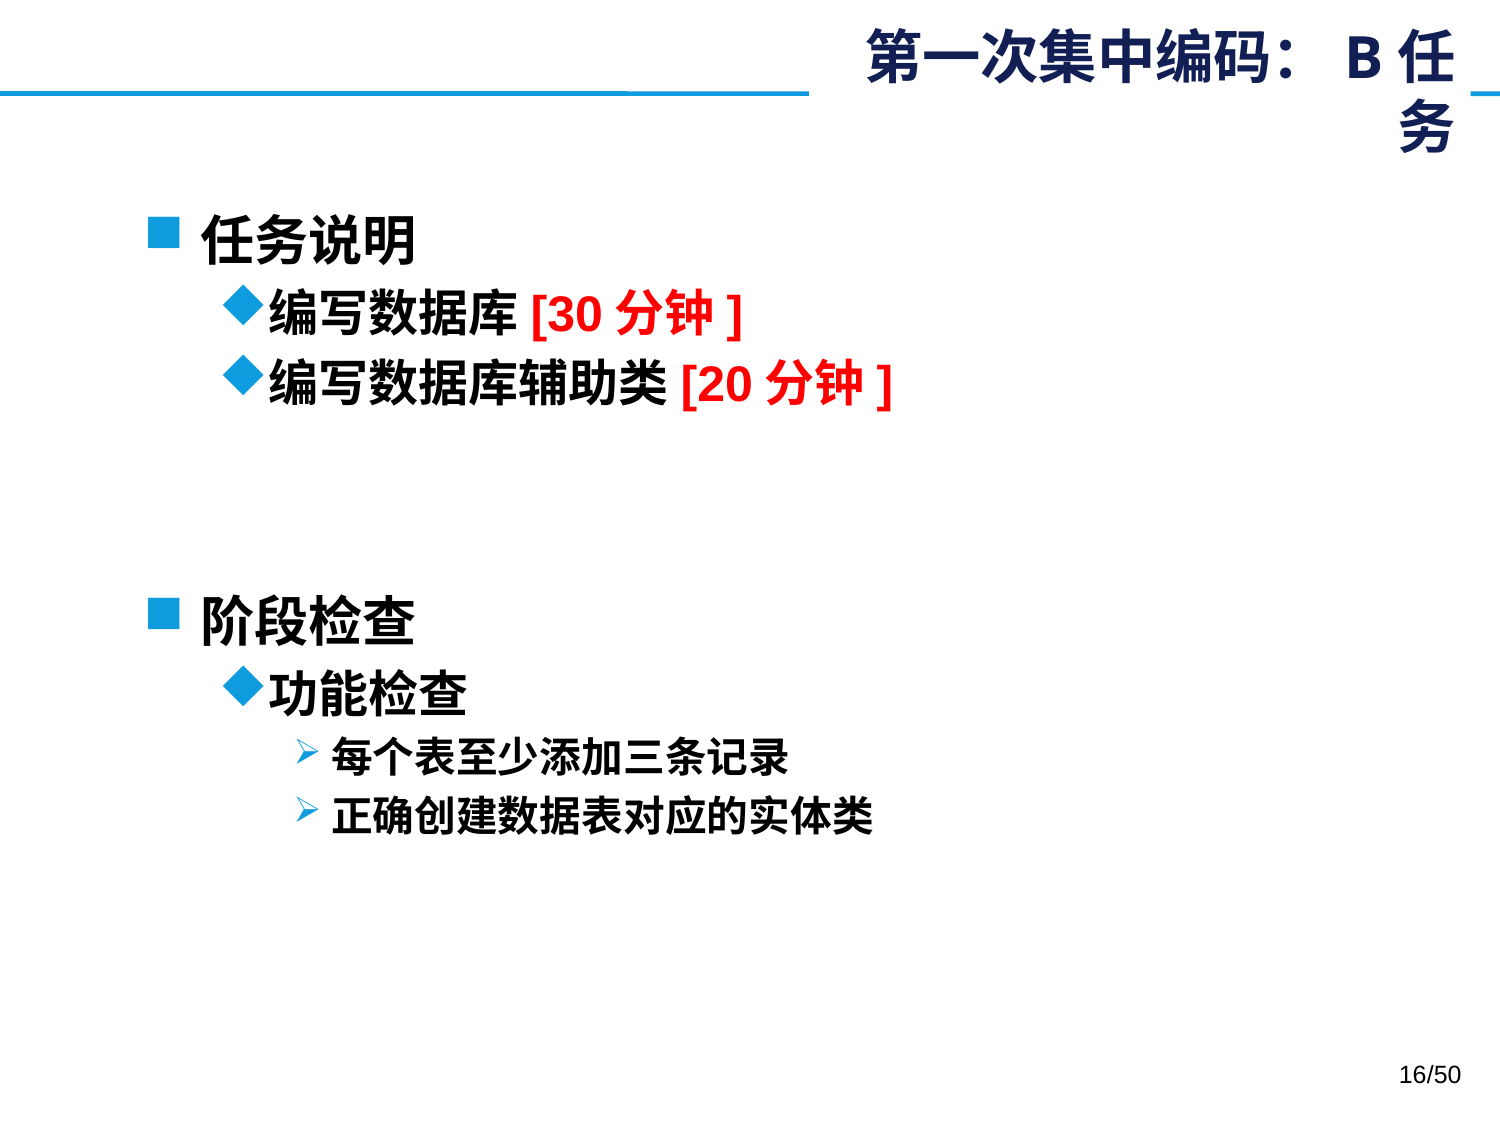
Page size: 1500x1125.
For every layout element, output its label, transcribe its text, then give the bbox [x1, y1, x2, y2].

text_box 16/50 [1126, 1051, 1477, 1111]
title 第一次集中编码：B任务 [809, 46, 1471, 133]
list 任务说明 编写数据库[30分钟] 编写数据库辅助类[20分钟] 阶段检查 功能检查 每个表至少添加三条记录 正确创建数据表对应的实体类 [128, 199, 1383, 1043]
